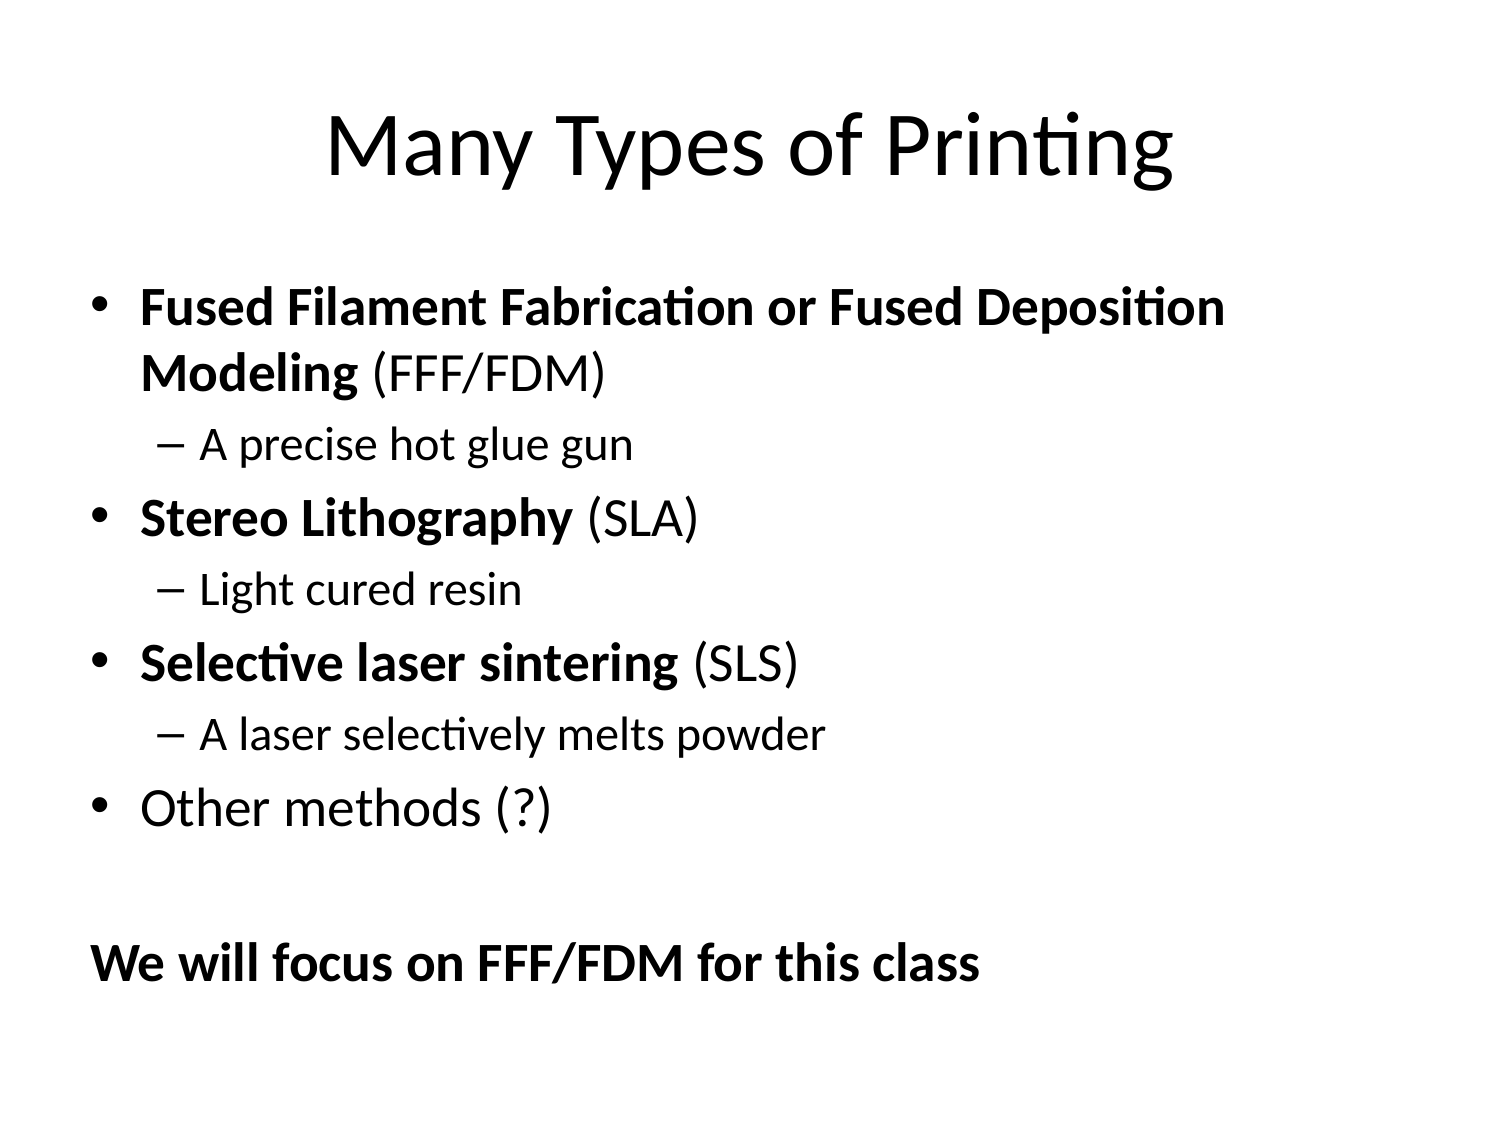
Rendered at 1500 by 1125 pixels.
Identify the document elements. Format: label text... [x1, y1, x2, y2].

list Fused Filament Fabrication or Fused Deposition Modeling (FFF/FDM) A precise hot glue gun Stereo Lithography (SLA) Light cured resin Selective laser sintering (SLS) A laser selectively melts powder Other methods (?) We will focus on FFF/FDM for this class [75, 262, 1425, 1005]
title Many Types of Printing [75, 45, 1425, 233]
